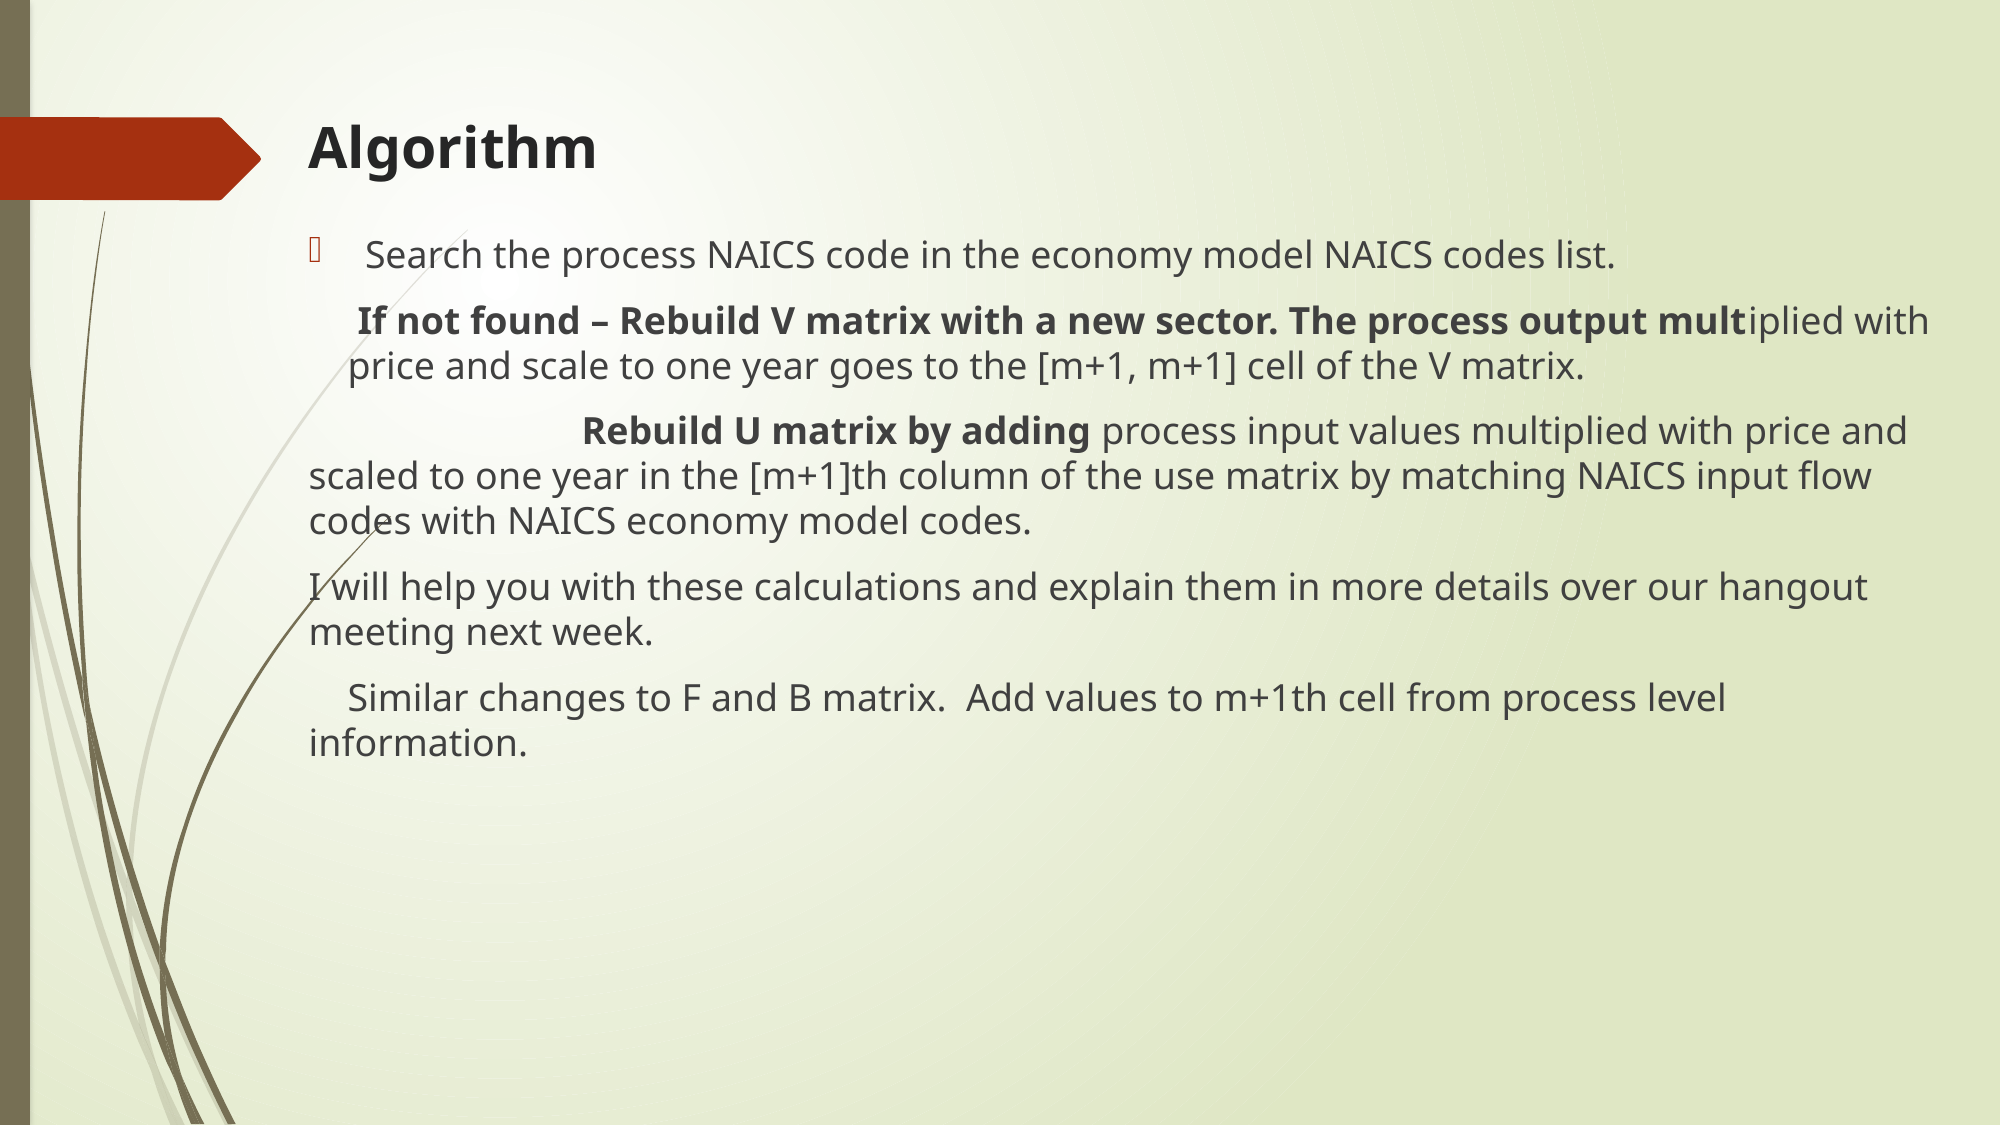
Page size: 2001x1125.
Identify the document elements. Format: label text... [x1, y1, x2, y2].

list Search the process NAICS code in the economy model NAICS codes list. If not found – Rebuild V matrix with a new sector. The process output multiplied with price and scale to one year goes to the [m+1, m+1] cell of the V matrix. Rebuild U matrix by adding process input values multiplied with price and scaled to one year in the [m+1]th column of the use matrix by matching NAICS input flow codes with NAICS economy model codes. I will help you with these calculations and explain them in more details over our hangout meeting next week. Similar changes to F and B matrix. Add values to m+1th cell from process level information. [293, 223, 1962, 1096]
title Algorithm [293, 103, 1673, 188]
